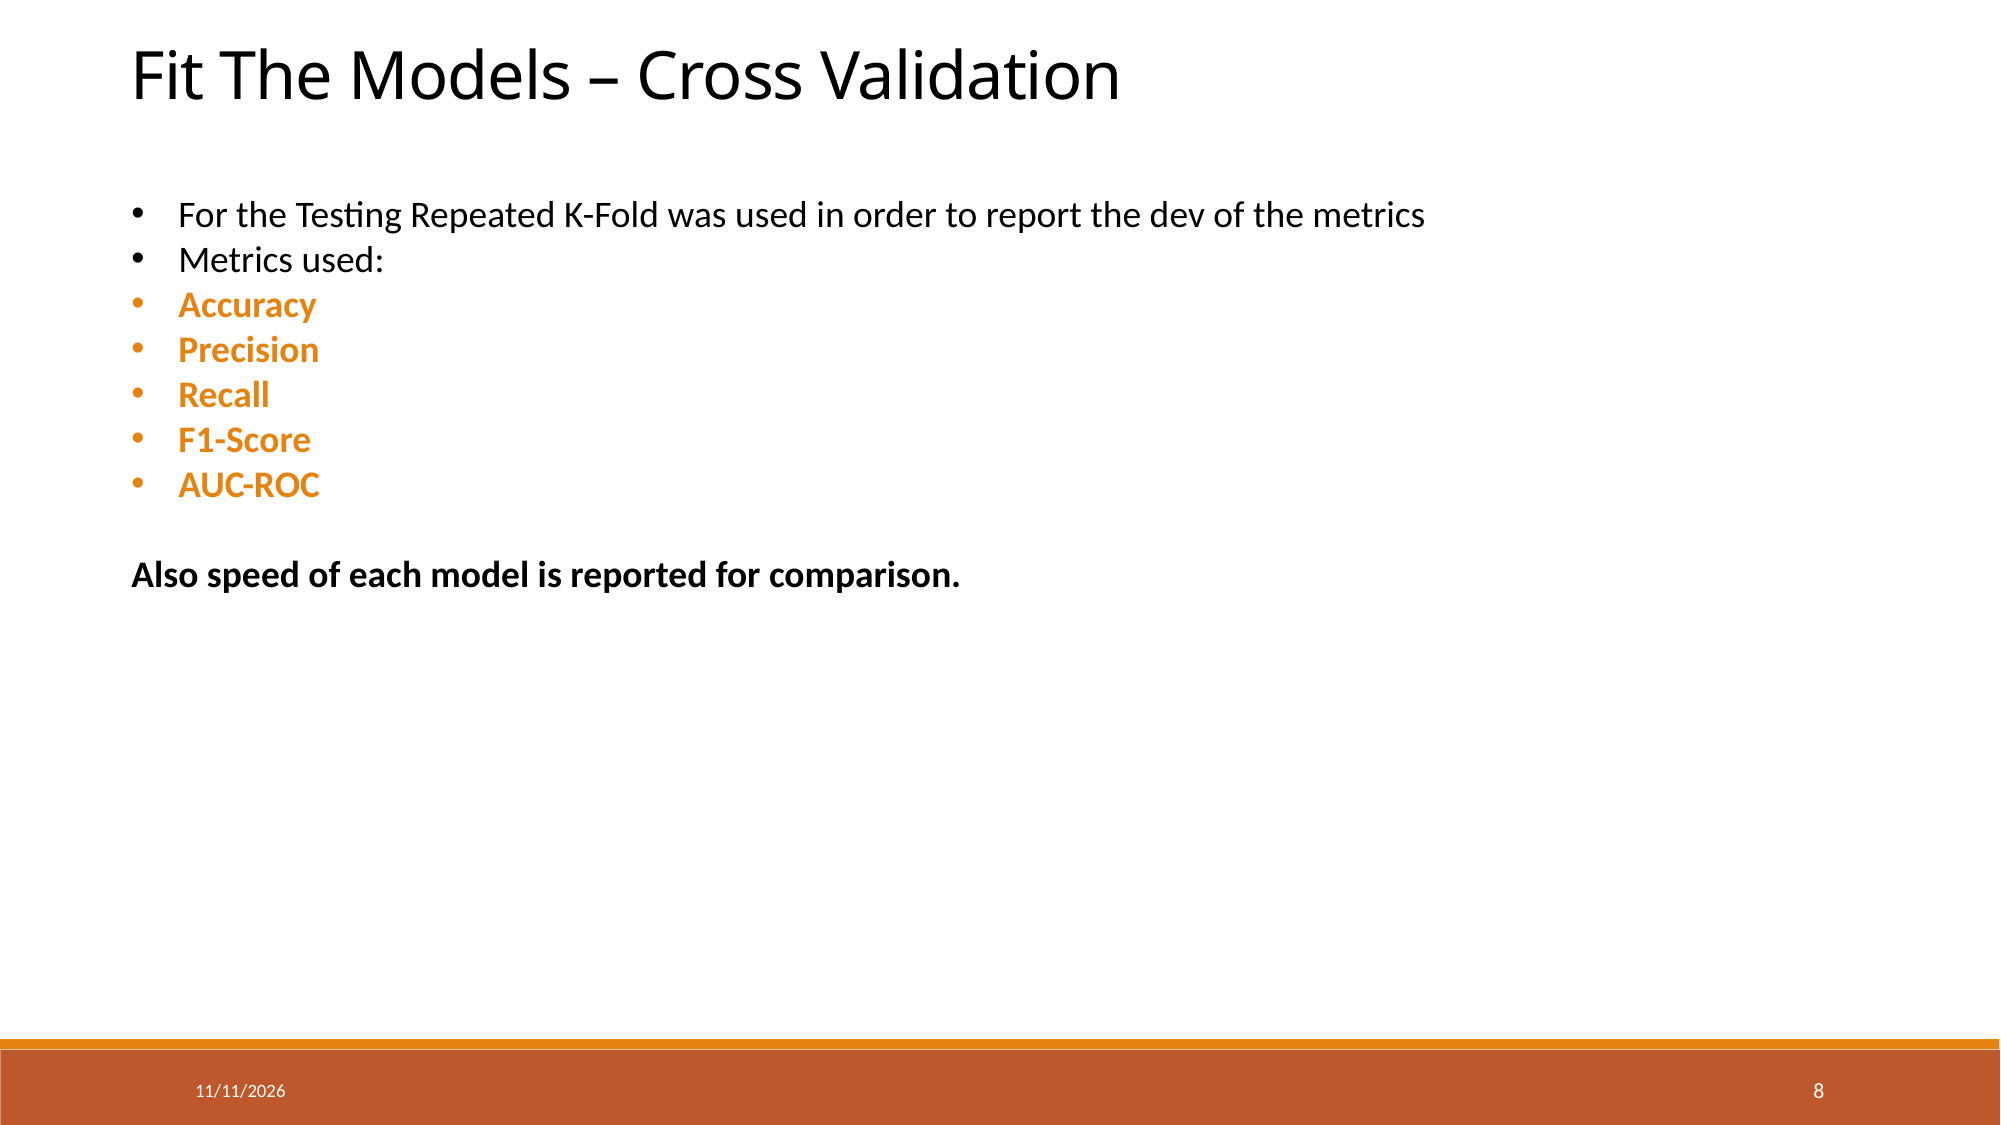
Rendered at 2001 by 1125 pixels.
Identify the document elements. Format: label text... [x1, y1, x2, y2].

text_box For the Testing Repeated K-Fold was used in order to report the dev of the metrics Metrics used: Accuracy Precision Recall F1-Score AUC-ROC Also speed of each model is reported for comparison. [116, 182, 1689, 603]
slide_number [180, 1059, 586, 1120]
text_box Fit The Models – Cross Validation [115, 27, 1750, 121]
slide_number 8 [1624, 1059, 1840, 1120]
